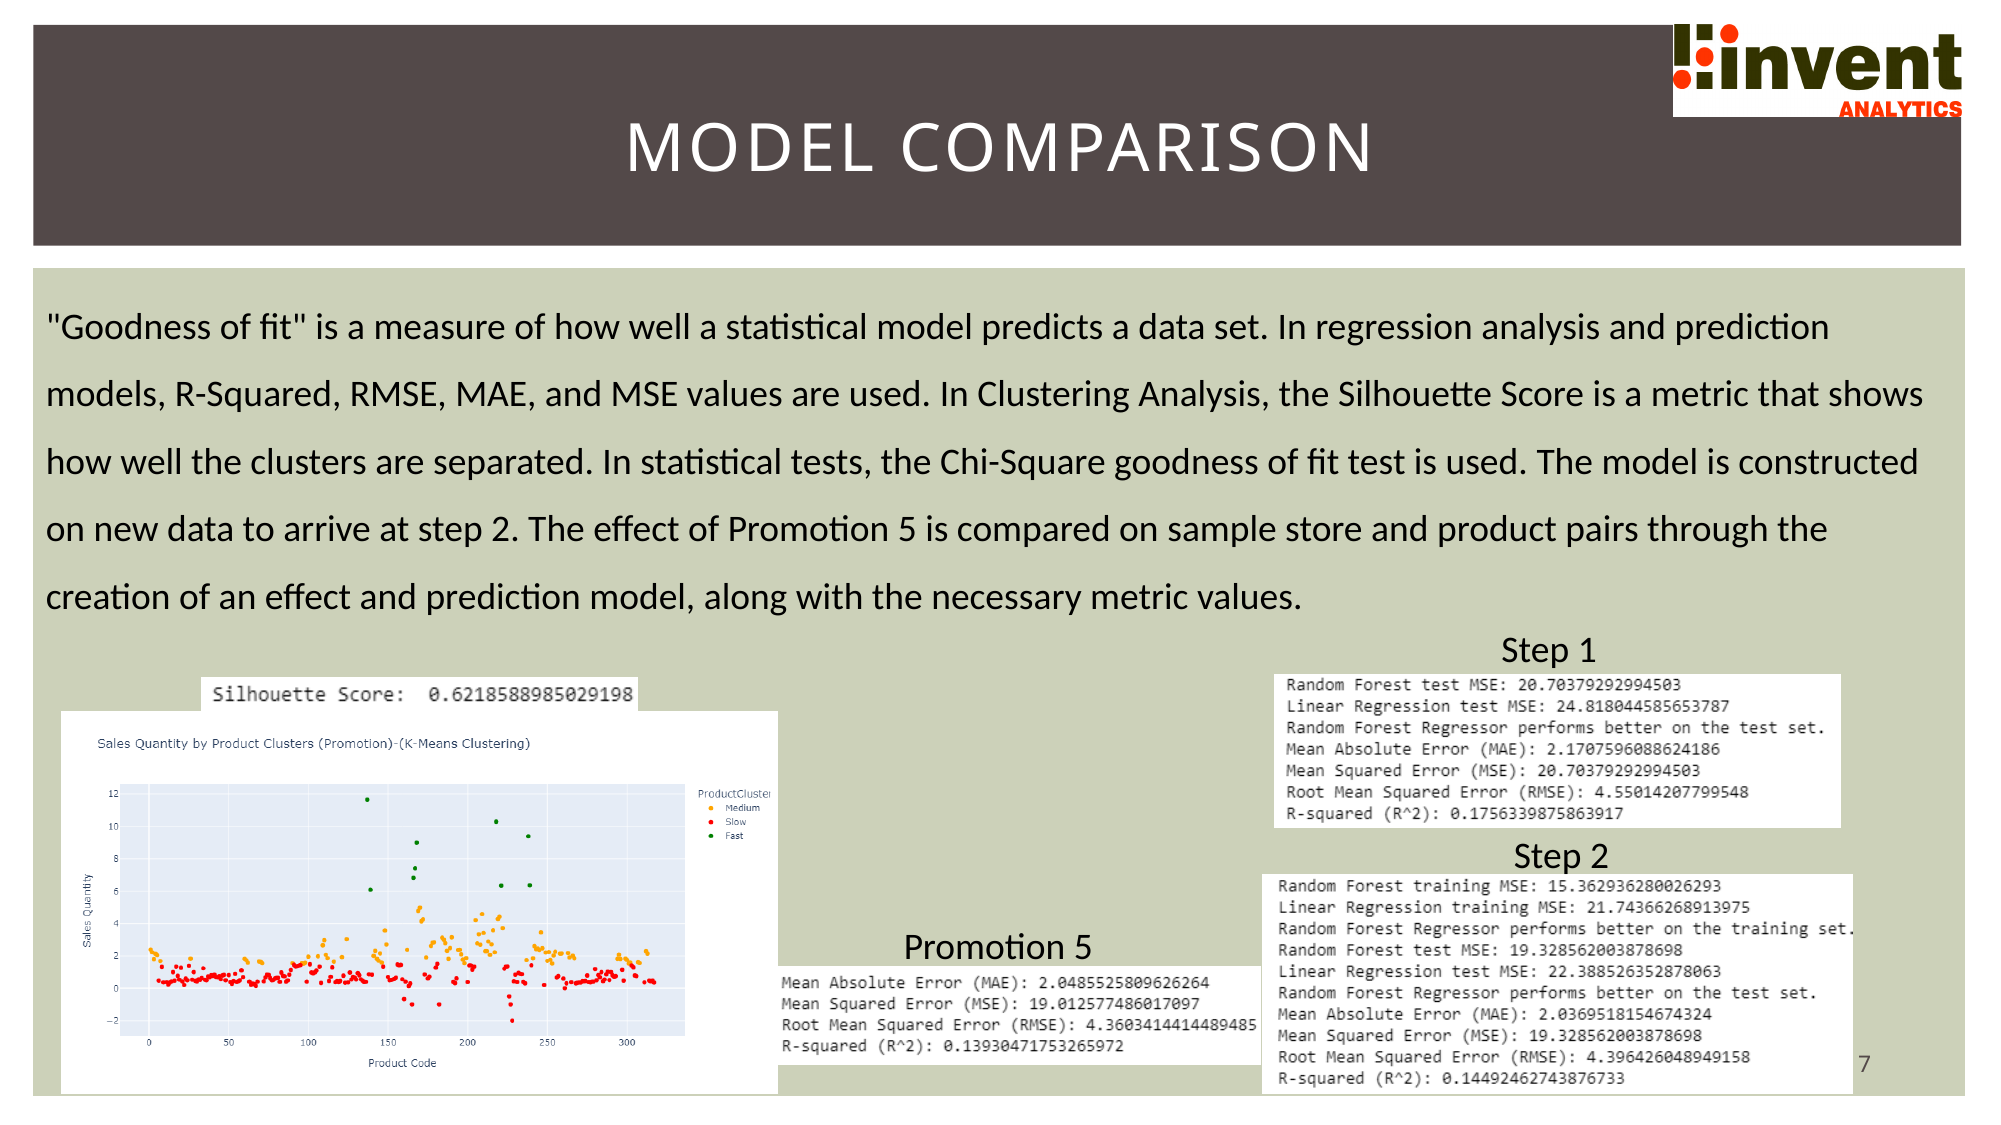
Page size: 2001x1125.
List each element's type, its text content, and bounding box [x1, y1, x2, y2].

picture [60, 677, 1853, 1094]
text_box Step 1 [1486, 617, 1674, 673]
text_box "Goodness of fit" is a measure of how well a statistical model predicts a data set. In regression analysis and prediction models, R-Squared, RMSE, MAE, and MSE values are used. In Clustering Analysis, the Silhouette Score is a metric that shows how well the clusters are separated. In statistical tests, the Chi-Square goodness of fit test is used. The model is constructed on new data to arrive at step 2. The effect of Promotion 5 is compared on sample store and product pairs through the creation of an effect and prediction model, along with the necessary metric values. [31, 271, 1962, 624]
slide_number 7 [1858, 1041, 1930, 1089]
title Model comparıson [83, 58, 1917, 232]
text_box Step 2 [1498, 837, 1711, 873]
picture [1672, 24, 1962, 117]
text_box Promotion 5 [888, 914, 1257, 965]
picture [1273, 674, 1841, 828]
